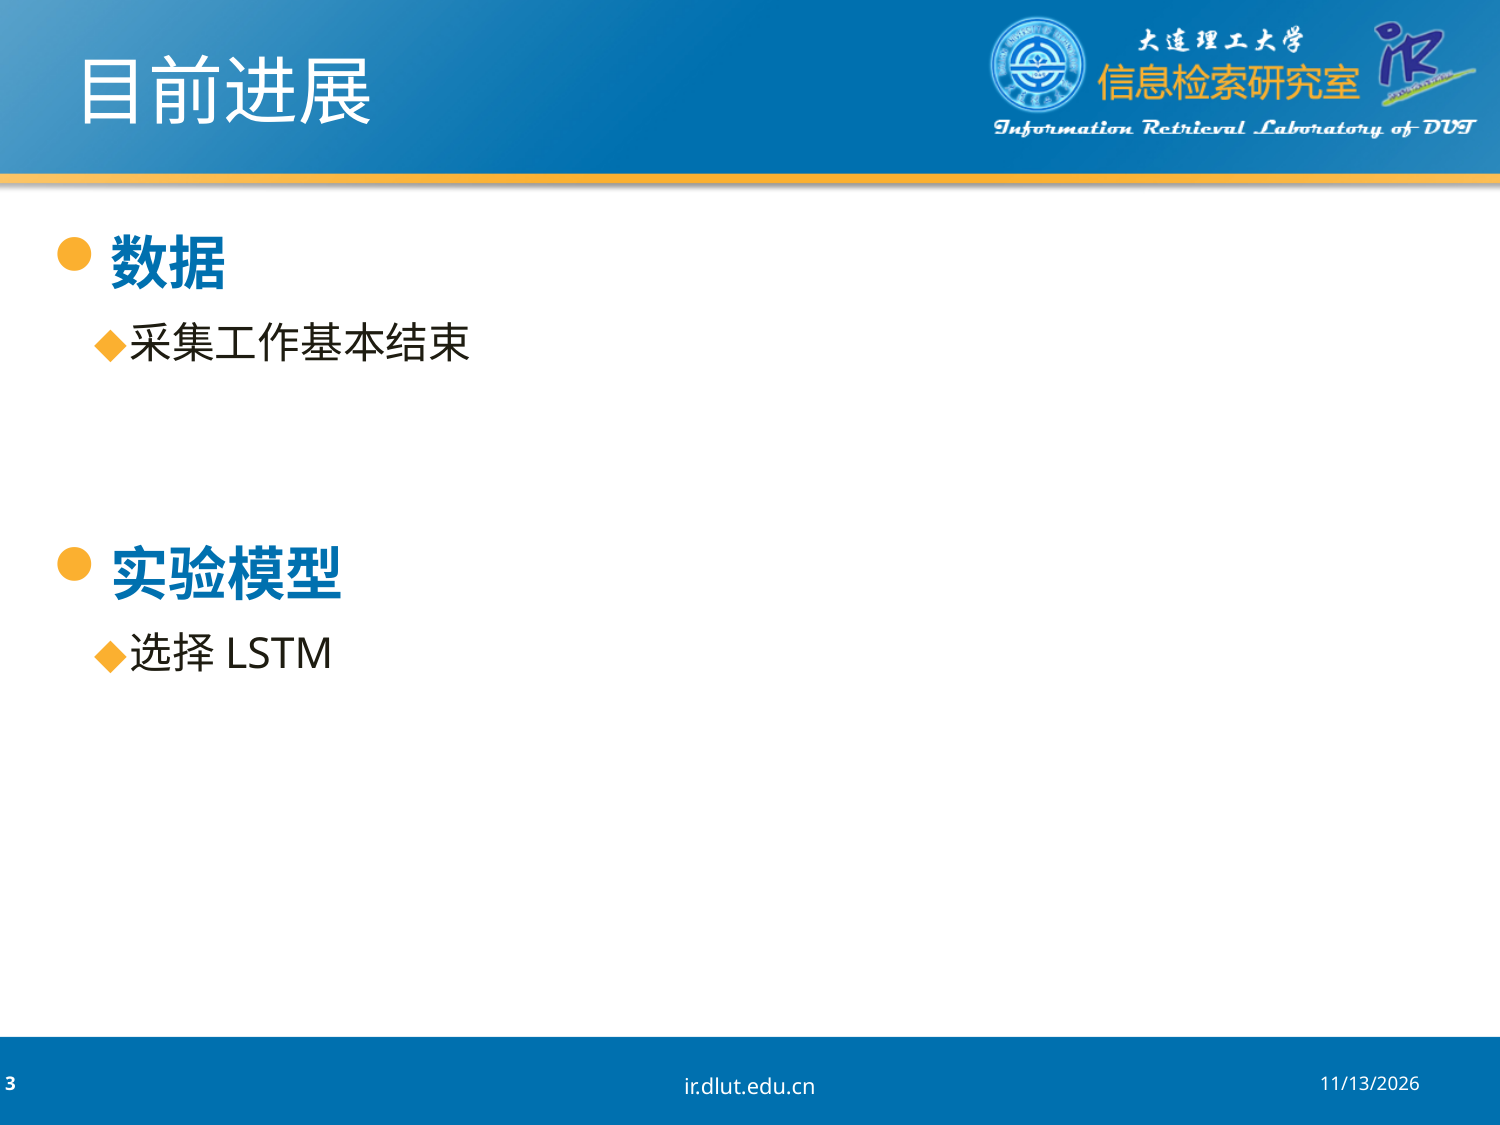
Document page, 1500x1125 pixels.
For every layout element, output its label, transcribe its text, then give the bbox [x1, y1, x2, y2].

title 目前进展 [58, 35, 944, 143]
list 数据 采集工作基本结束 实验模型 选择LSTM [37, 218, 1459, 1023]
picture [0, 0, 1500, 1125]
